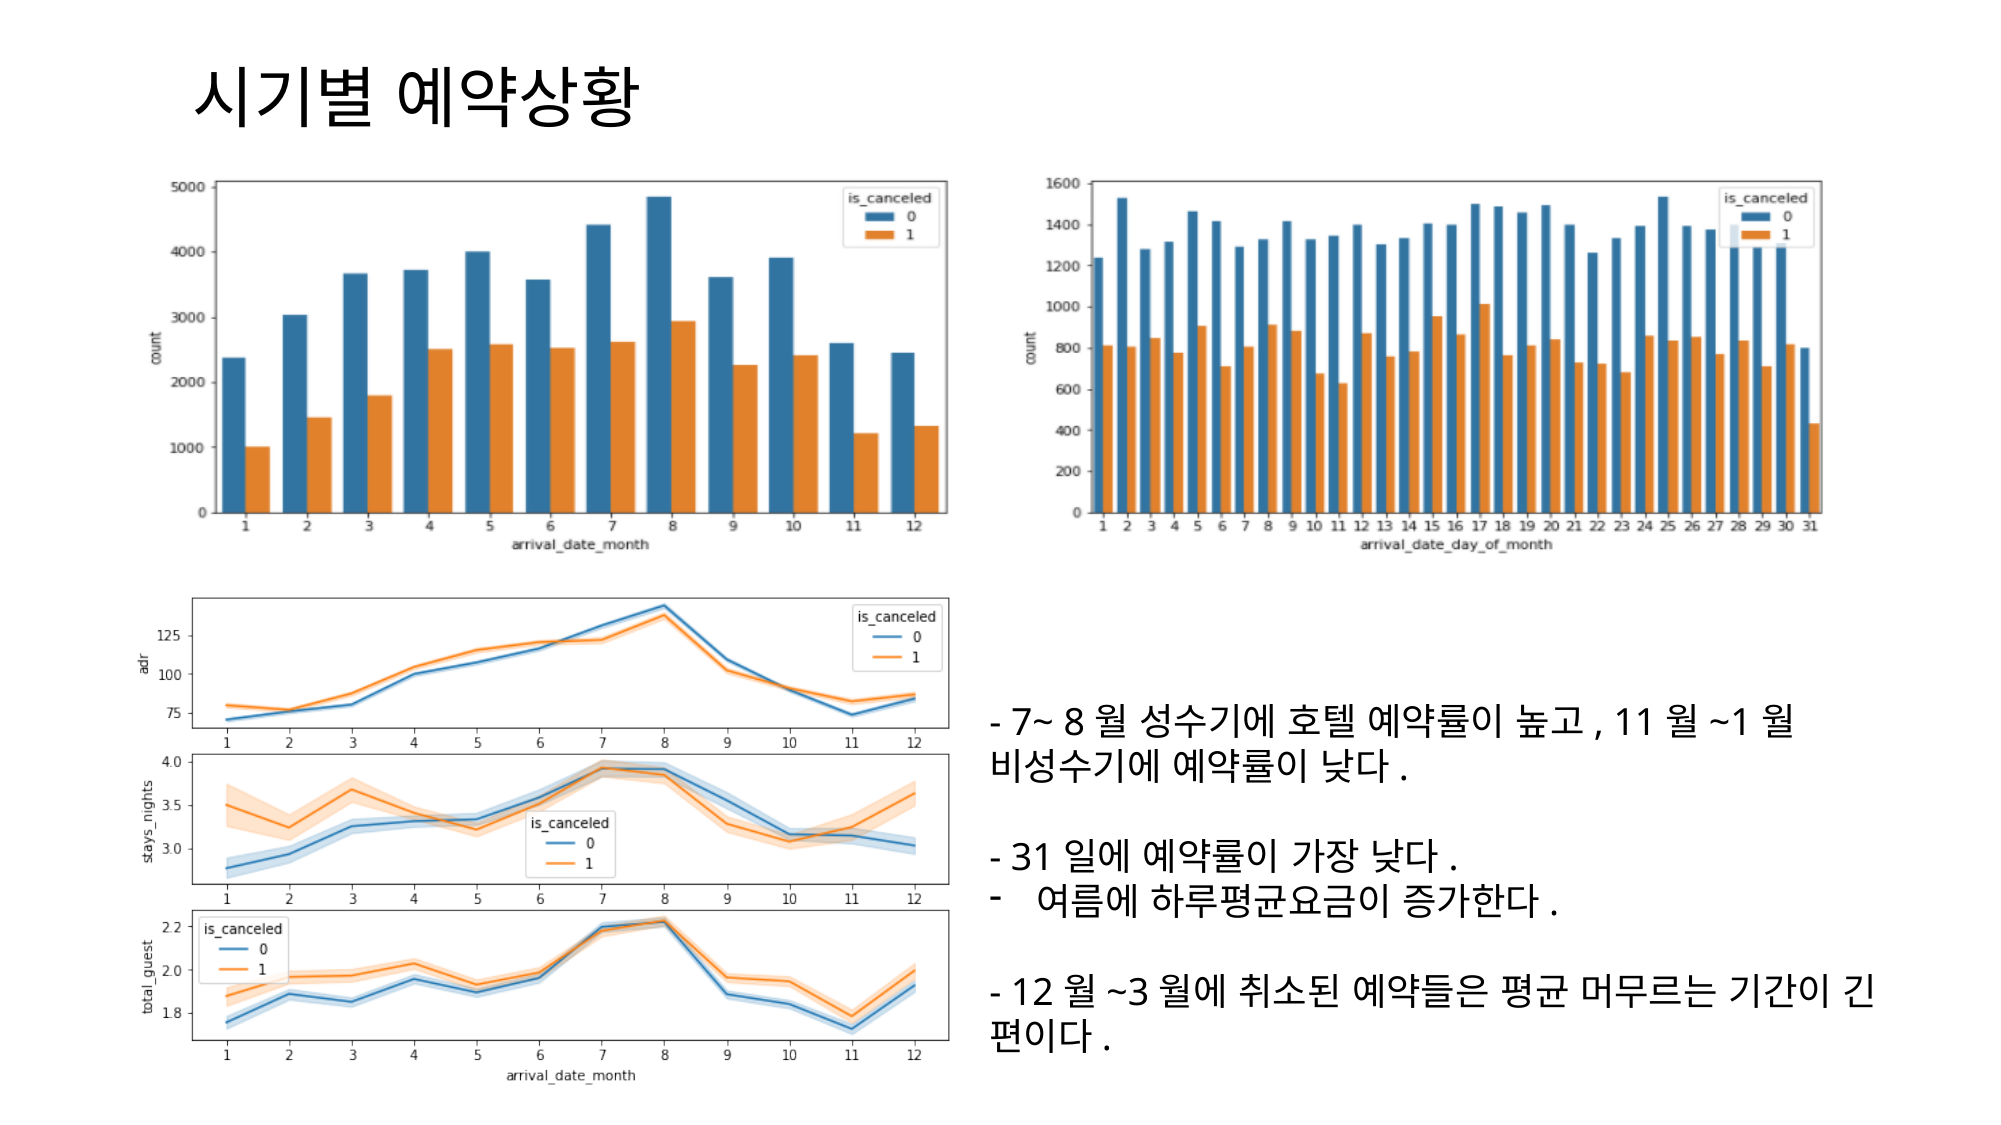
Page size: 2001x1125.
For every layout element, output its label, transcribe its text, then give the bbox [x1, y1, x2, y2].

picture [128, 170, 1903, 567]
picture [128, 588, 958, 1093]
title 시기별 예약상황 [177, 32, 1903, 170]
text_box - 7~ 8월 성수기에 호텔 예약률이 높고, 11월~1월 비성수기에 예약률이 낮다. - 31일에 예약률이 가장 낮다. 여름에 하루평균요금이 증가한다. - 12월~3월에 취소된 예약들은 평균 머무르는 기간이 긴 편이다. [974, 690, 1975, 1066]
